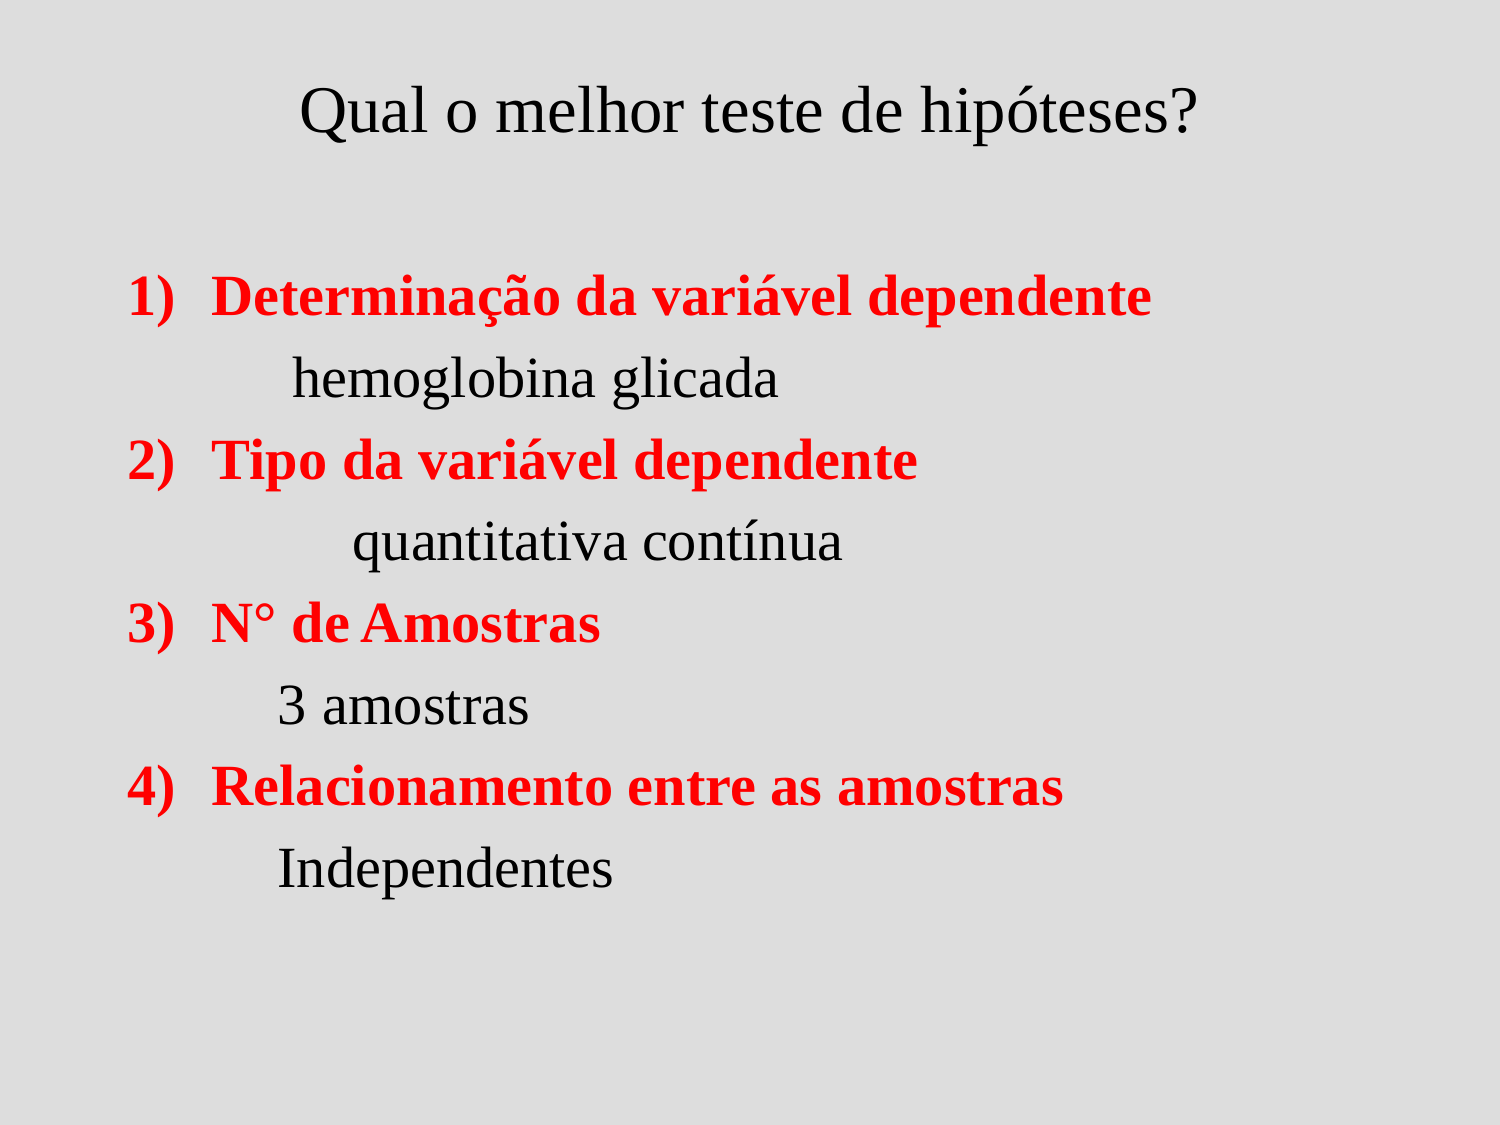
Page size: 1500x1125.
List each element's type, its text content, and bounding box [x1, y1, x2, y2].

title Qual o melhor teste de hipóteses? [37, 12, 1463, 200]
list Determinação da variável dependente hemoglobina glicada Tipo da variável dependente quantitativa contínua N° de Amostras 3 amostras Relacionamento entre as amostras Independentes [112, 249, 1388, 925]
